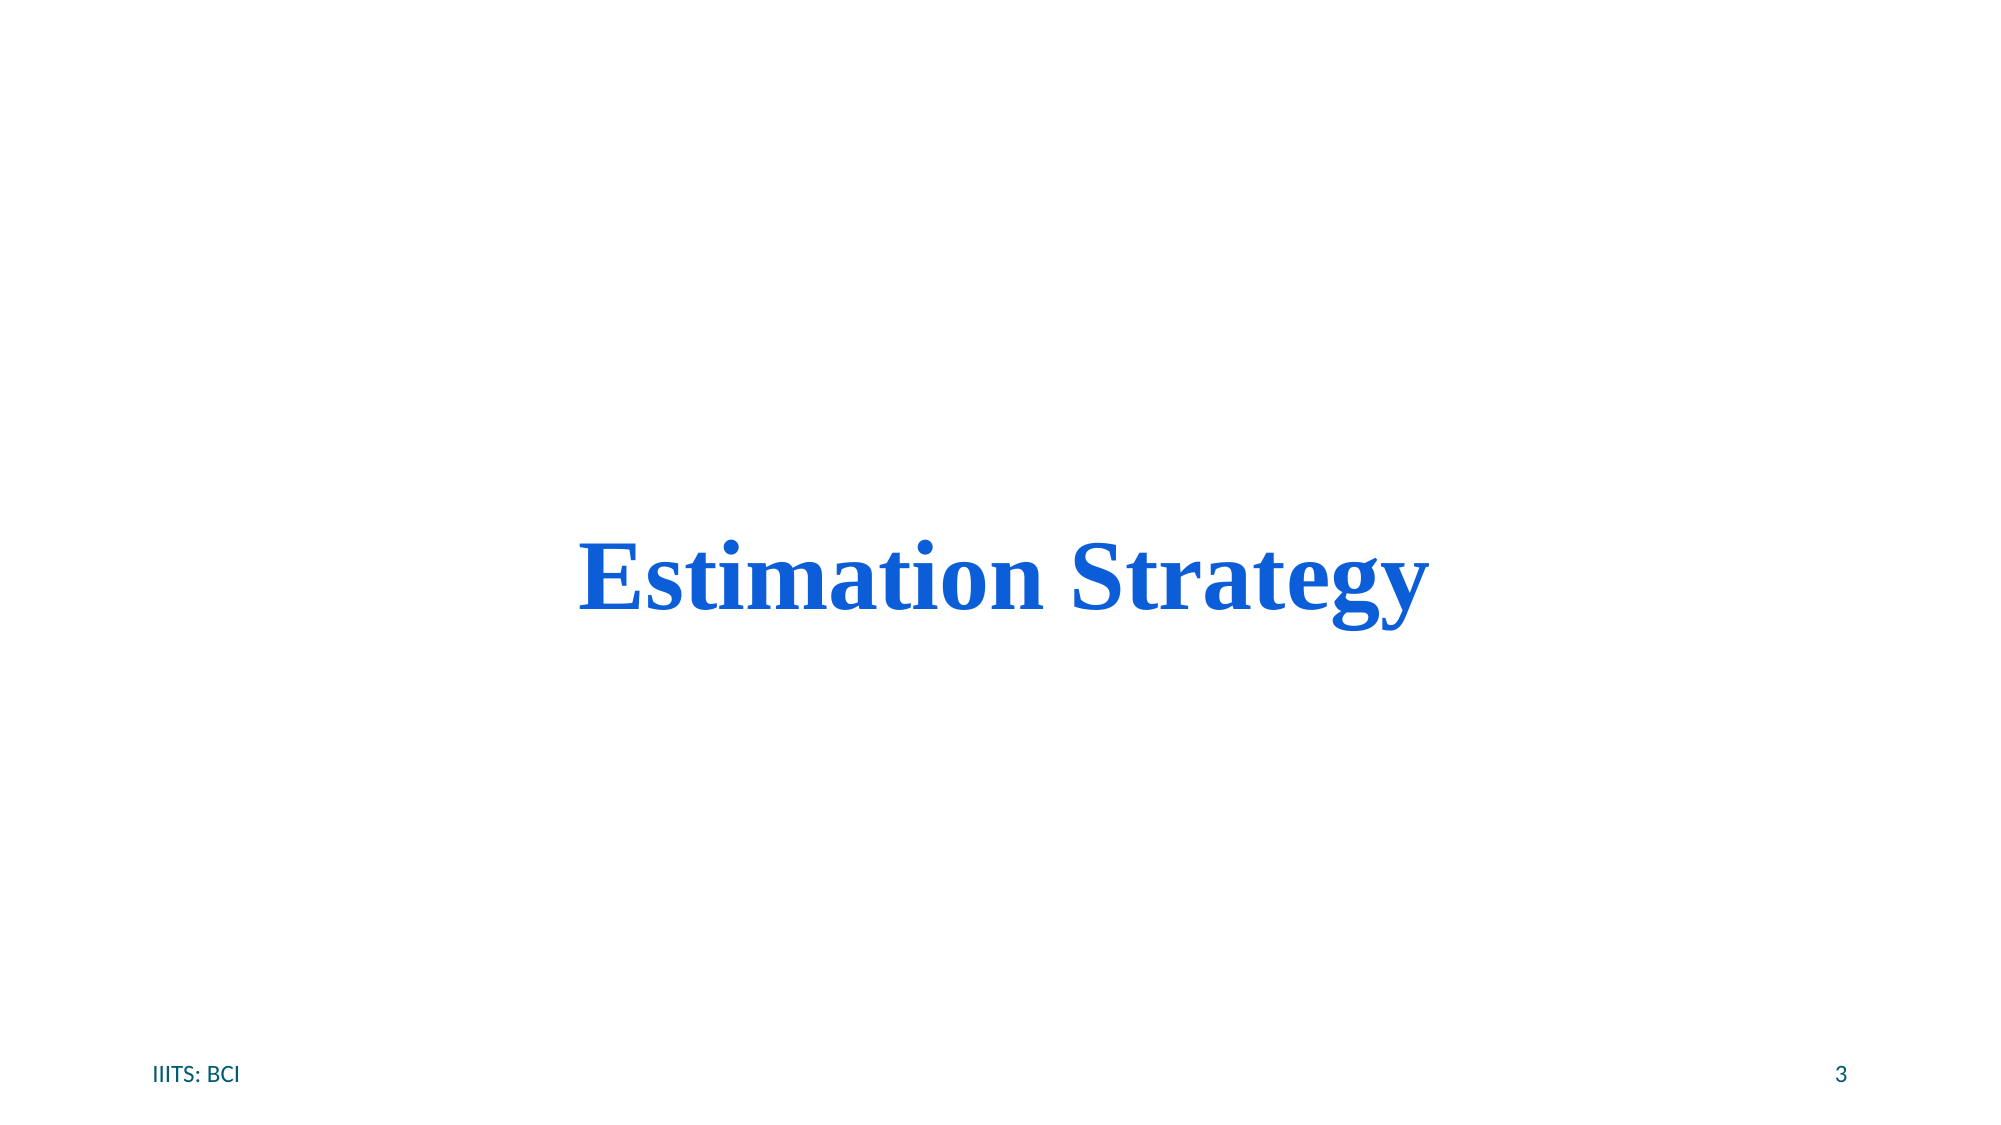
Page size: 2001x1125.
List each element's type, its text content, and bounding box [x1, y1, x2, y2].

slide_number IIITS: BCI [137, 1042, 588, 1103]
slide_number 3 [1412, 1042, 1863, 1103]
text_box Estimation Strategy [330, 502, 1680, 619]
